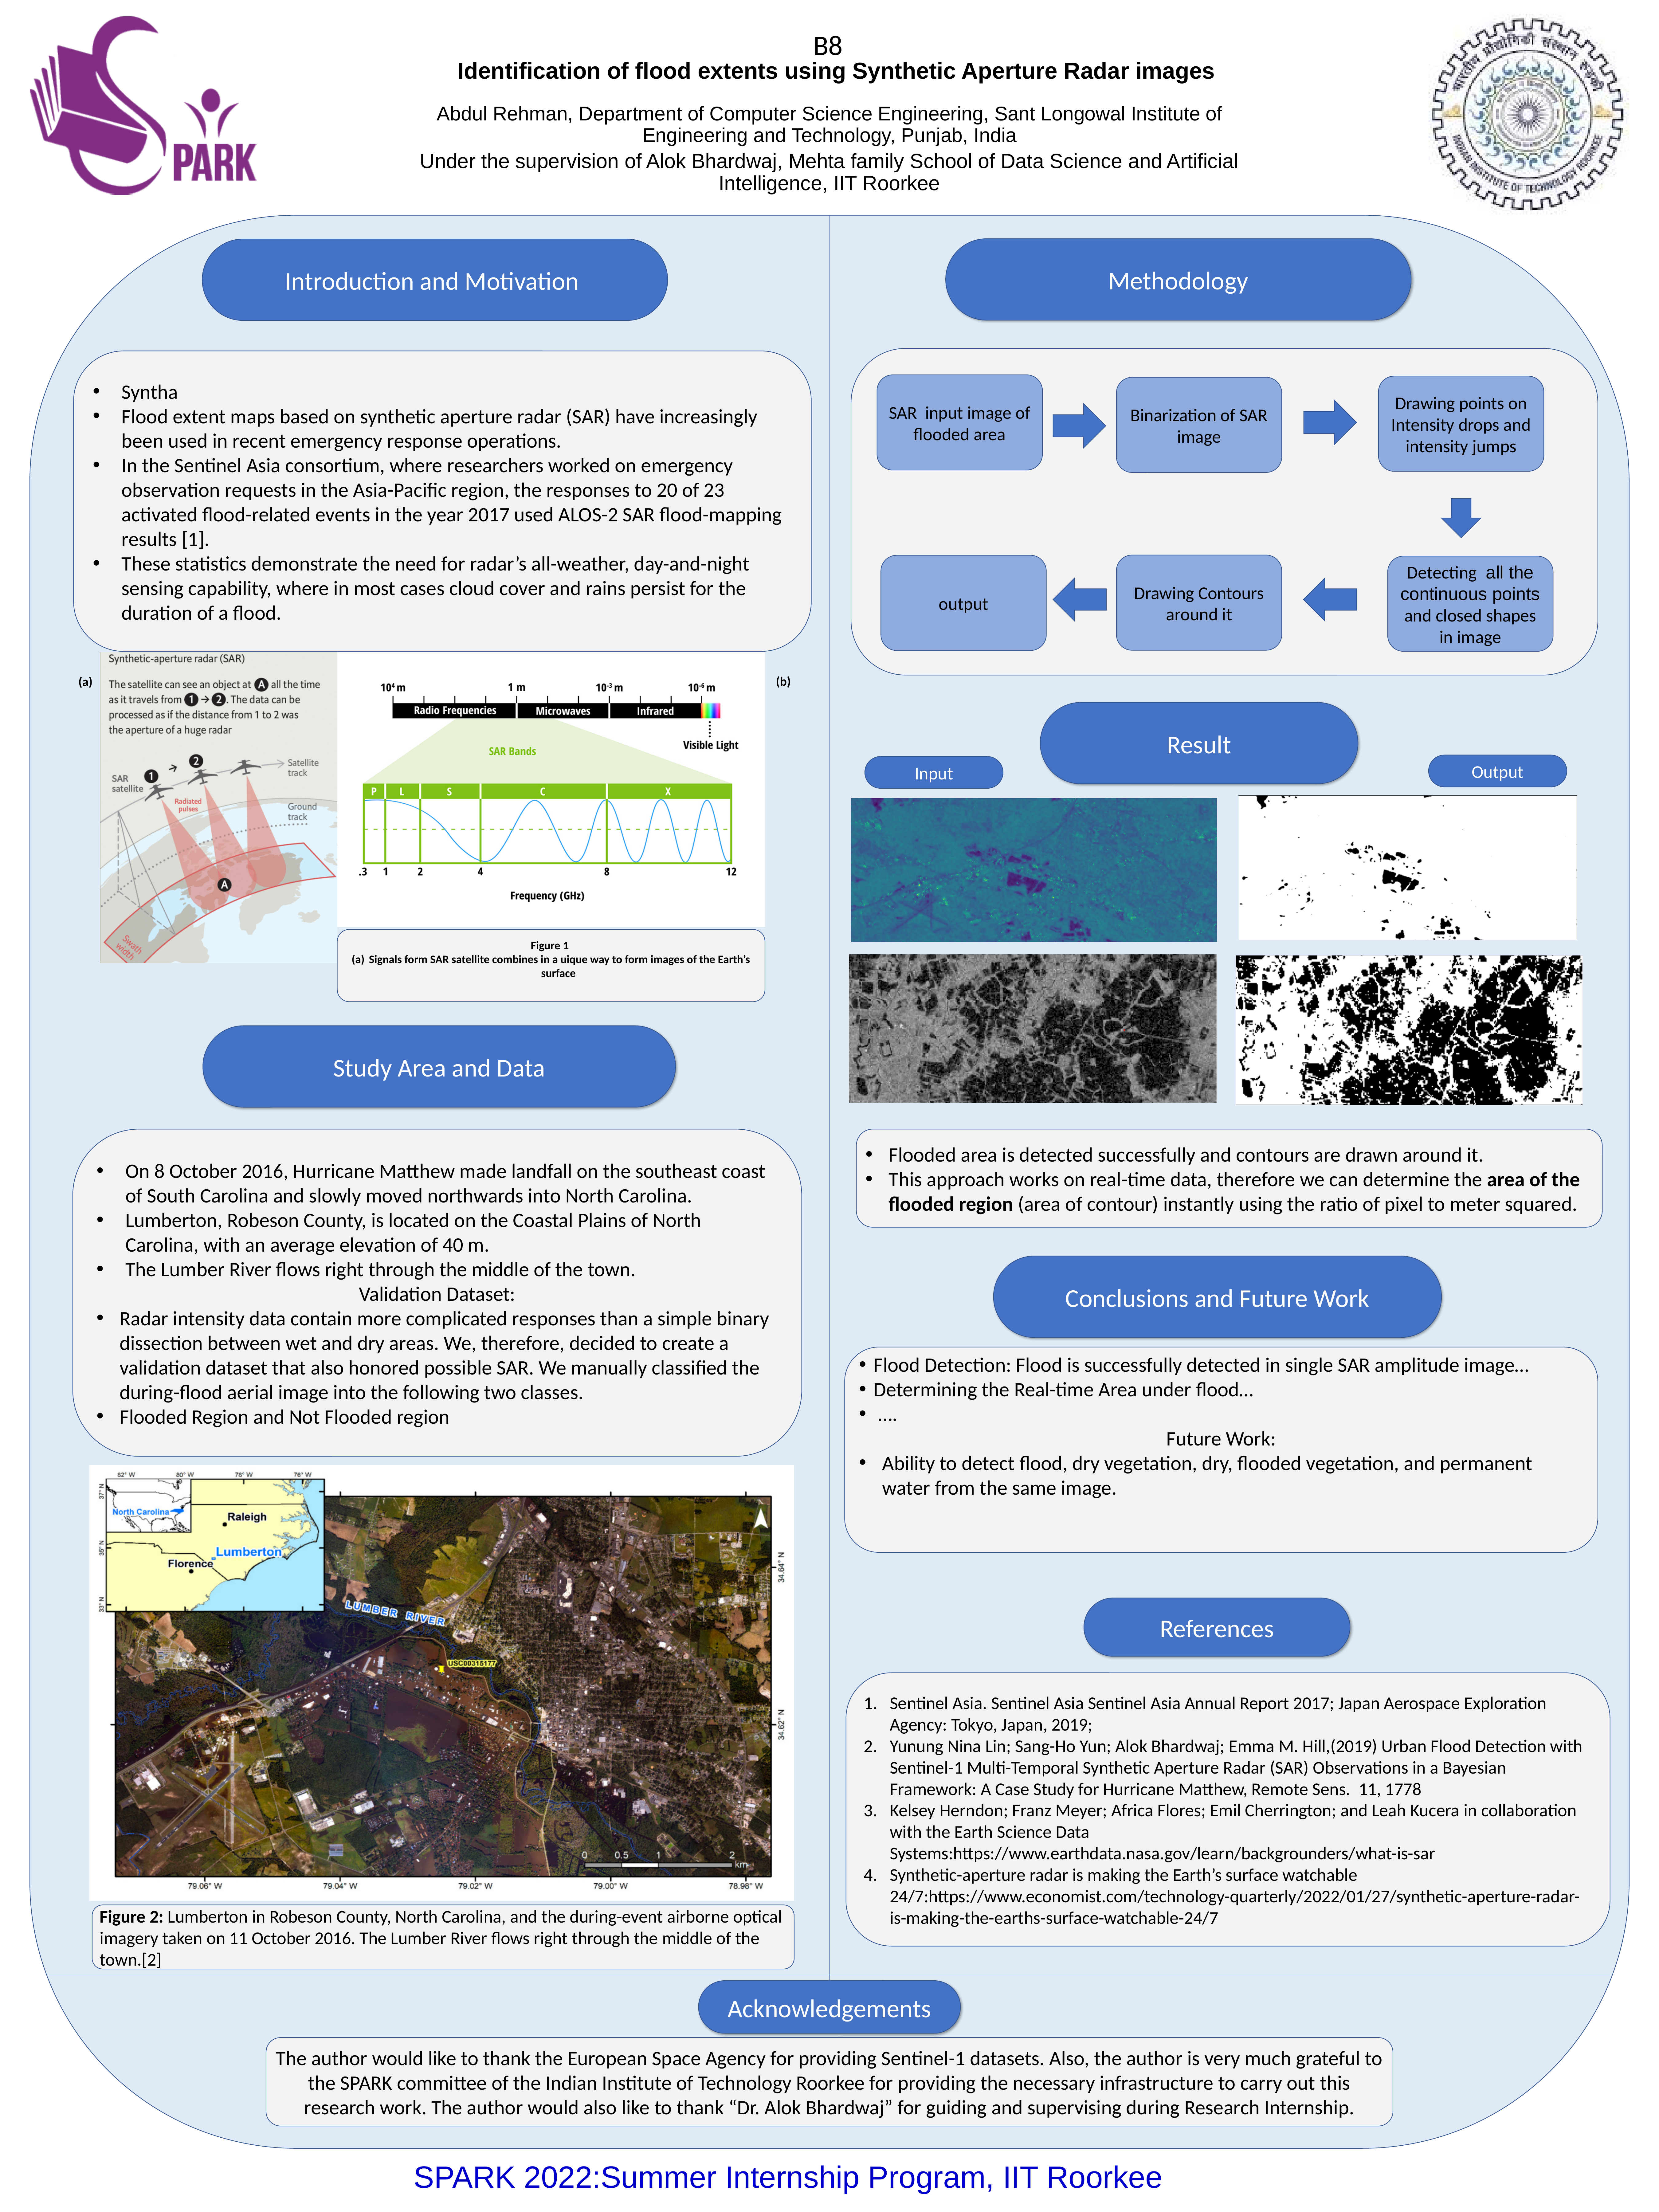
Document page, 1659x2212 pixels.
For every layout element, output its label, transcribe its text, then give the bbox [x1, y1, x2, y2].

text_box [1303, 577, 1357, 622]
text_box Input [864, 756, 1003, 789]
text_box Figure 1 Signals form SAR satellite combines in a uique way to form images of the Earth’s surface [337, 929, 766, 1002]
text_box Flooded area is detected successfully and contours are drawn around it. This approach works on real-time data, therefore we can determine the area of the flooded region (area of contour) instantly using the ratio of pixel to meter squared. [856, 1129, 1603, 1228]
text_box Flood Detection: Flood is successfully detected in single SAR amplitude image… Determining the Real-time Area under flood… …. Future Work: Ability to detect flood, dry vegetation, dry, flooded vegetation, and permanent water from the same image. [844, 1347, 1598, 1553]
picture [100, 652, 765, 963]
picture [30, 16, 257, 195]
text_box Drawing points on Intensity drops and intensity jumps [1378, 376, 1544, 472]
picture [849, 954, 1217, 1103]
text_box Output [1428, 755, 1567, 787]
picture [1236, 955, 1583, 1105]
text_box On 8 October 2016, Hurricane Matthew made landfall on the southeast coast of South Carolina and slowly moved northwards into North Carolina. Lumberton, Robeson County, is located on the Coastal Plains of North Carolina, with an average elevation of 40 m. The Lumber River flows right through the middle of the town. Validation Dataset: Radar intensity data contain more complicated responses than a simple binary dissection between wet and dry areas. We, therefore, decided to create a validation dataset that also honored possible SAR. We manually classified the during-flood aerial image into the following two classes. Flooded Region and Not Flooded region [72, 1129, 802, 1457]
text_box References [1084, 1598, 1351, 1657]
text_box Drawing Contours around it [1116, 555, 1282, 651]
text_box [1303, 399, 1357, 445]
text_box [29, 215, 1630, 2149]
text_box Study Area and Data [202, 1025, 676, 1108]
text_box SAR input image of flooded area [877, 375, 1043, 471]
text_box Acknowledgements [698, 1980, 961, 2034]
text_box [1441, 498, 1482, 538]
text_box Result [1040, 702, 1359, 784]
text_box The author would like to thank the European Space Agency for providing Sentinel-1 datasets. Also, the author is very much grateful to the SPARK committee of the Indian Institute of Technology Roorkee for providing the necessary infrastructure to carry out this research work. The author would also like to thank “Dr. Alok Bhardwaj” for guiding and supervising during Research Internship. [265, 2037, 1393, 2127]
picture [89, 1465, 794, 1901]
picture [851, 798, 1217, 942]
text_box [1053, 577, 1107, 622]
text_box [1053, 403, 1106, 449]
text_box Syntha Flood extent maps based on synthetic aperture radar (SAR) have increasingly been used in recent emergency response operations. In the Sentinel Asia consortium, where researchers worked on emergency observation requests in the Asia-Pacific region, the responses to 20 of 23 activated flood-related events in the year 2017 used ALOS-2 SAR flood-mapping results [1]. These statistics demonstrate the need for radar’s all-weather, day-and-night sensing capability, where in most cases cloud cover and rains persist for the duration of a flood. [73, 351, 812, 652]
text_box Figure 2: Lumberton in Robeson County, North Carolina, and the during-event airborne optical imagery taken on 11 October 2016. The Lumber River flows right through the middle of the town.[2] [92, 1904, 795, 1970]
text_box Introduction and Motivation [202, 239, 668, 321]
text_box [851, 348, 1598, 676]
text_box Under the supervision of Alok Bhardwaj, Mehta family School of Data Science and Artificial Intelligence, IIT Roorkee [388, 147, 1271, 197]
text_box Methodology [945, 238, 1412, 321]
text_box SPARK 2022:Summer Internship Program, IIT Roorkee [347, 2167, 1230, 2197]
text_box output [880, 555, 1047, 651]
text_box B8 [809, 0, 945, 63]
text_box (b) [771, 671, 802, 691]
subtitle Identification of flood extents using Synthetic Aperture Radar images [296, 56, 1375, 79]
picture [1238, 795, 1577, 940]
text_box Binarization of SAR image [1116, 377, 1282, 473]
picture [1428, 14, 1629, 216]
text_box (a) [74, 671, 98, 691]
text_box Detecting all the continuous points and closed shapes in image [1387, 556, 1554, 652]
text_box Sentinel Asia. Sentinel Asia Sentinel Asia Annual Report 2017; Japan Aerospace Exploration Agency: Tokyo, Japan, 2019; Yunung Nina Lin; Sang-Ho Yun; Alok Bhardwaj; Emma M. Hill,(2019) Urban Flood Detection with Sentinel-1 Multi-Temporal Synthetic Aperture Radar (SAR) Observations in a Bayesian Framework: A Case Study for Hurricane Matthew, Remote Sens. 11, 1778 Kelsey Herndon; Franz Meyer; Africa Flores; Emil Cherrington; and Leah Kucera in collaboration with the Earth Science Data Systems:https://www.earthdata.nasa.gov/learn/backgrounders/what-is-sar Synthetic-aperture radar is making the Earth’s surface watchable 24/7:https://www.economist.com/technology-quarterly/2022/01/27/synthetic-aperture-radar-is-making-the-earths-surface-watchable-24/7 [845, 1672, 1610, 1947]
text_box Conclusions and Future Work [993, 1256, 1442, 1338]
title Abdul Rehman, Department of Computer Science Engineering, Sant Longowal Institute of Engineering and Technology, Punjab, India [388, 101, 1271, 147]
